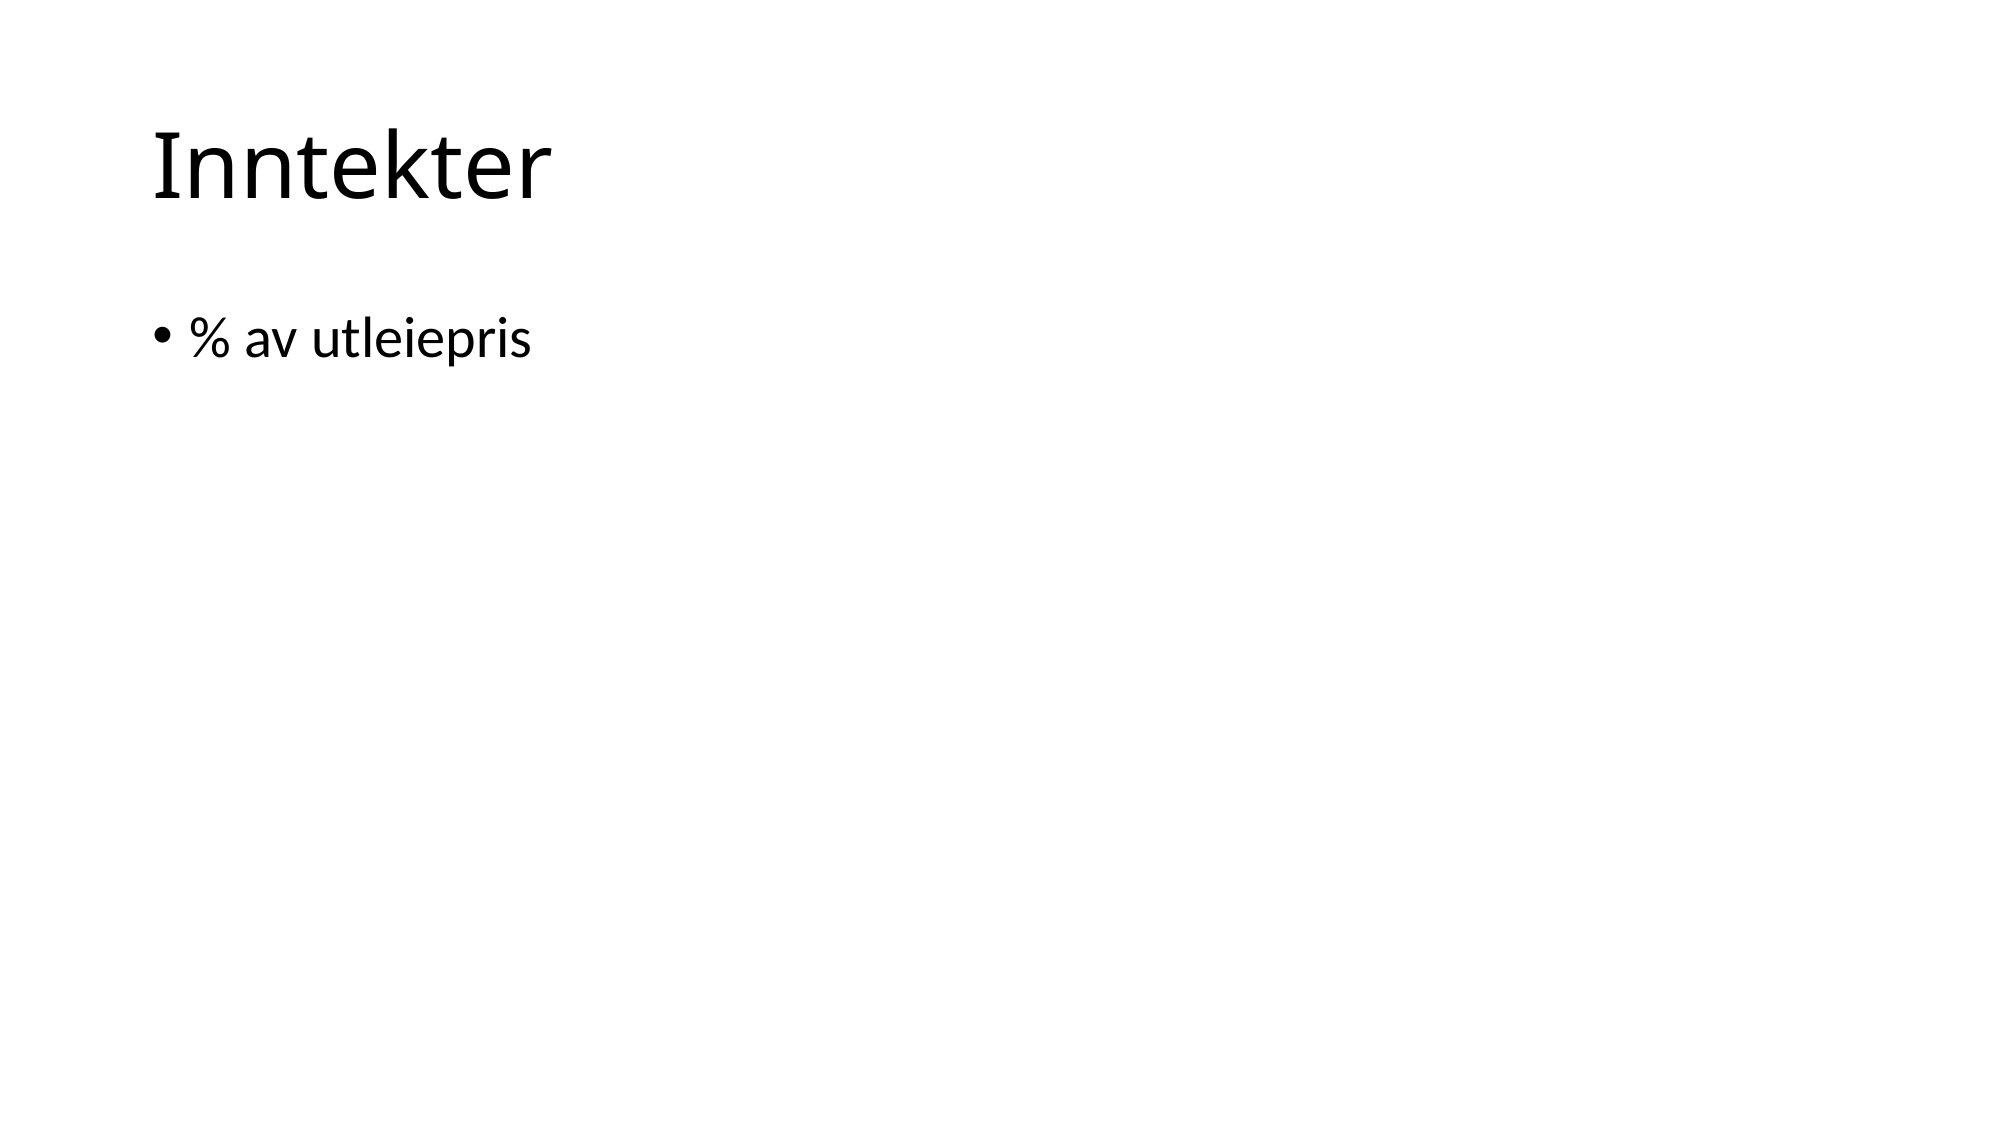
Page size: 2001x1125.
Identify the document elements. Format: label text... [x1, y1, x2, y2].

title Inntekter [137, 59, 1863, 278]
list % av utleiepris [137, 299, 1863, 1014]
